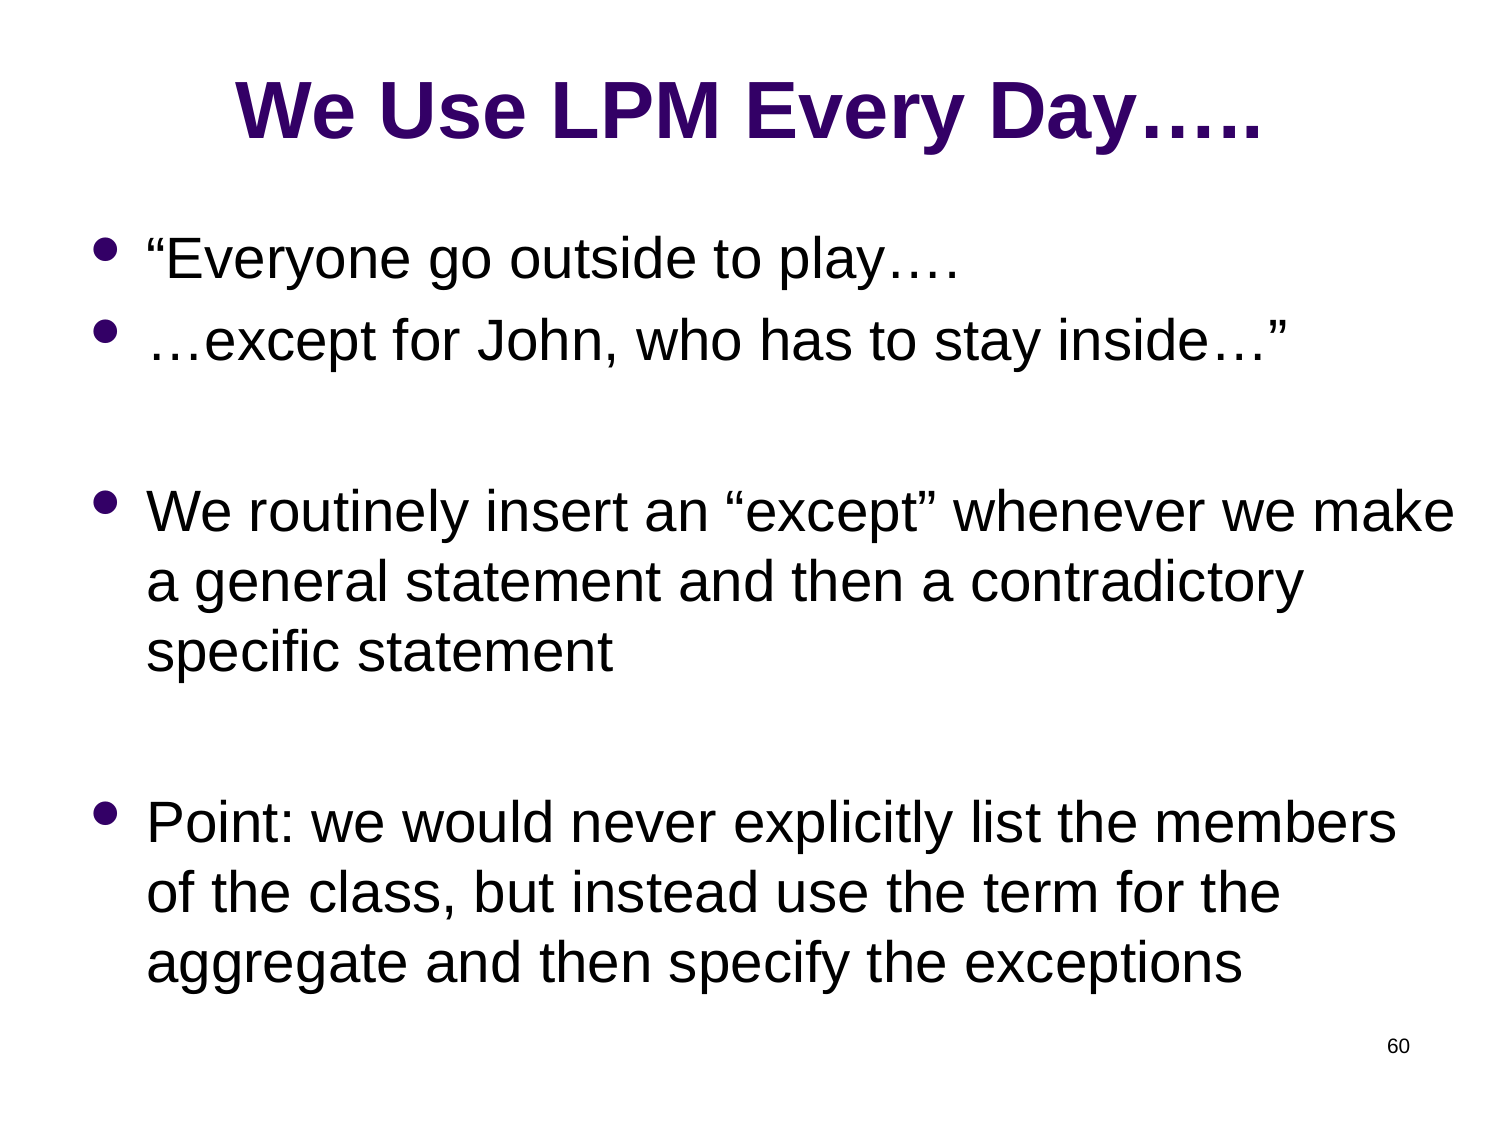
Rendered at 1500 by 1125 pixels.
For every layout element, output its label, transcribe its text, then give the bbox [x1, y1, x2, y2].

slide_number 60 [1074, 1024, 1426, 1101]
list “Everyone go outside to play…. …except for John, who has to stay inside…” We routinely insert an “except” whenever we make a general statement and then a contradictory specific statement Point: we would never explicitly list the members of the class, but instead use the term for the aggregate and then specify the exceptions [75, 212, 1475, 1006]
title We Use LPM Every Day….. [0, 20, 1500, 163]
